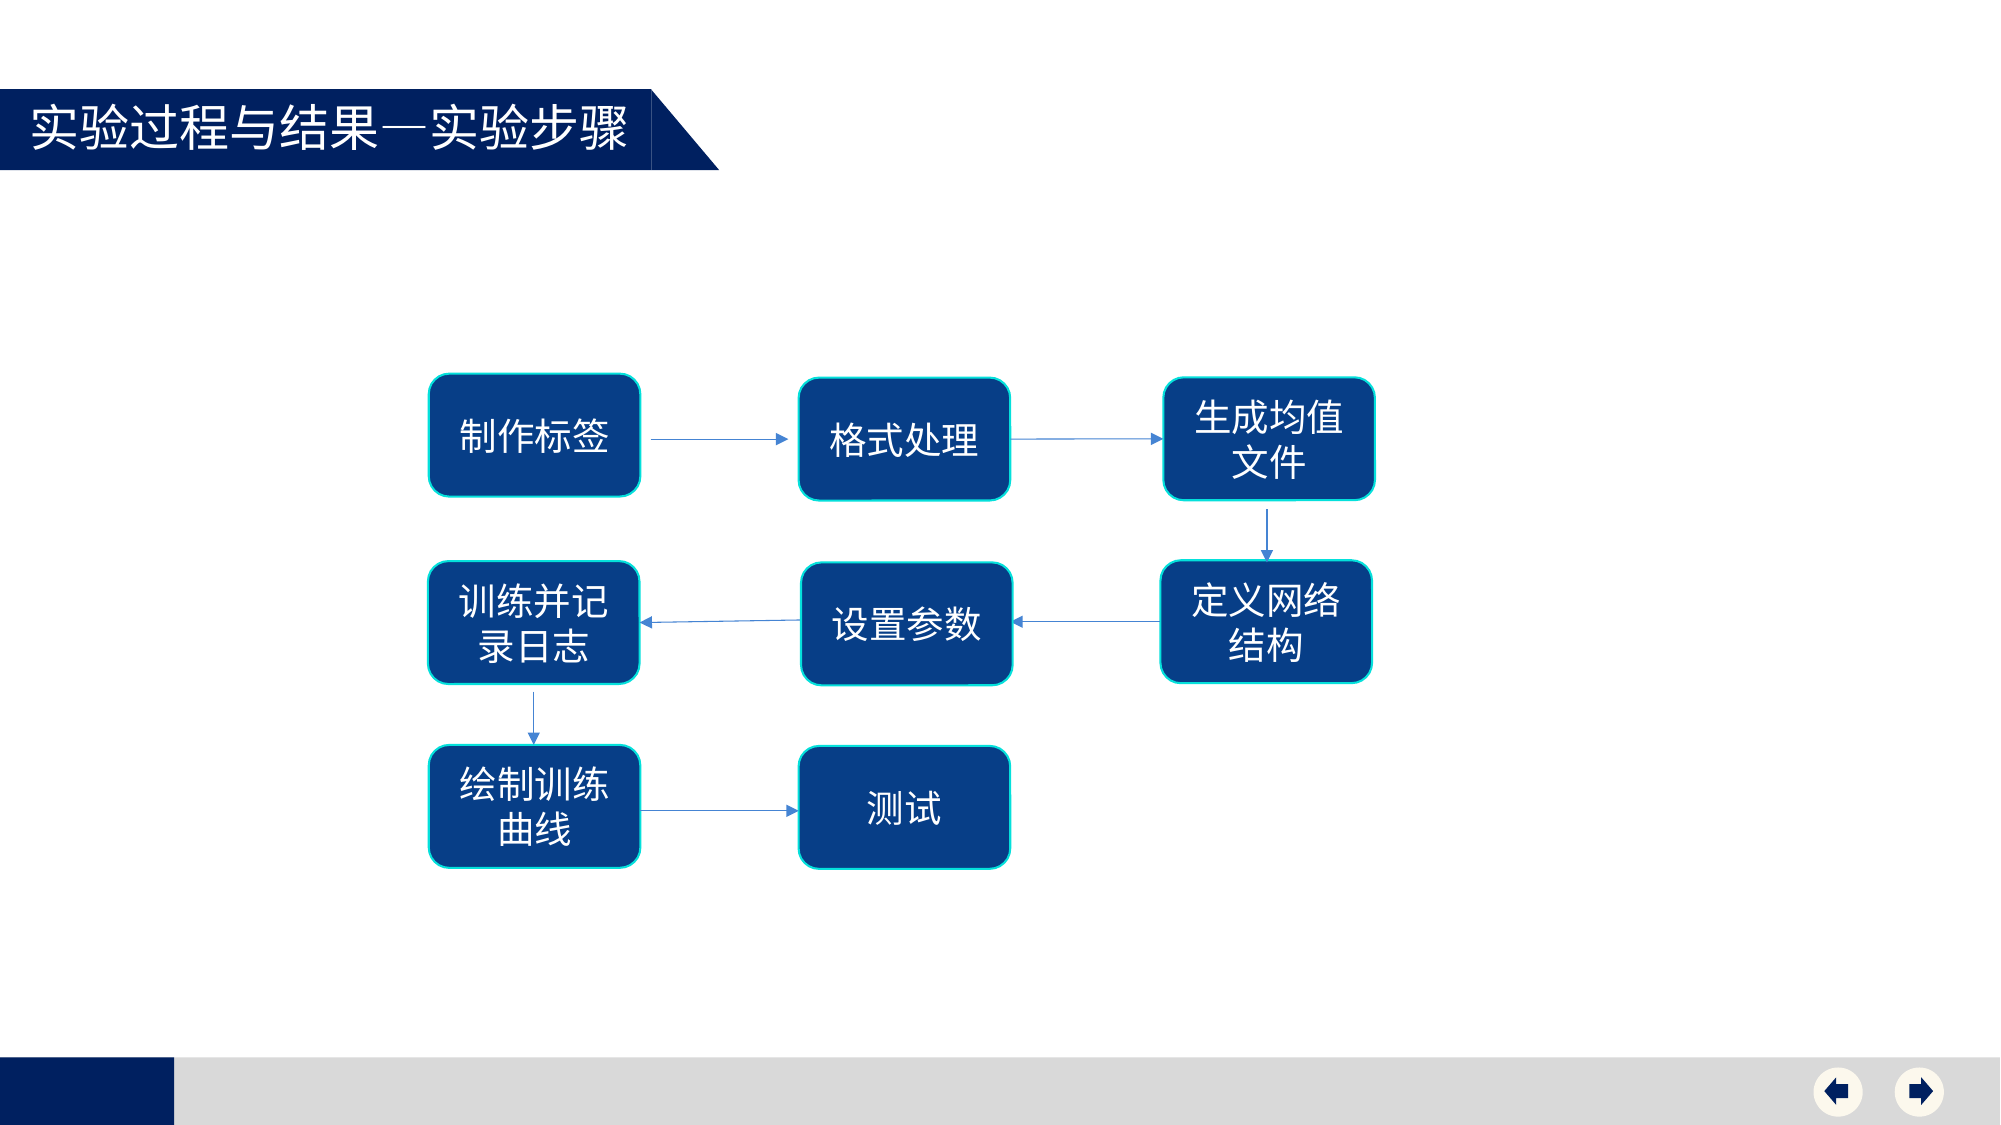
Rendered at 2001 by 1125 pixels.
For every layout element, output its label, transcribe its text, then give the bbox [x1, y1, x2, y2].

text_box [1813, 1067, 1863, 1117]
text_box 格式处理 [797, 376, 1012, 502]
text_box 训练并记录日志 [426, 560, 641, 686]
text_box 制作标签 [427, 372, 642, 498]
text_box 测试 [797, 744, 1012, 870]
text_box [0, 89, 720, 171]
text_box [1894, 1067, 1944, 1117]
text_box 绘制训练曲线 [427, 743, 642, 869]
text_box 设置参数 [799, 561, 1014, 687]
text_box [639, 619, 801, 623]
text_box 定义网络结构 [1159, 559, 1374, 685]
text_box 生成均值文件 [1162, 376, 1377, 502]
